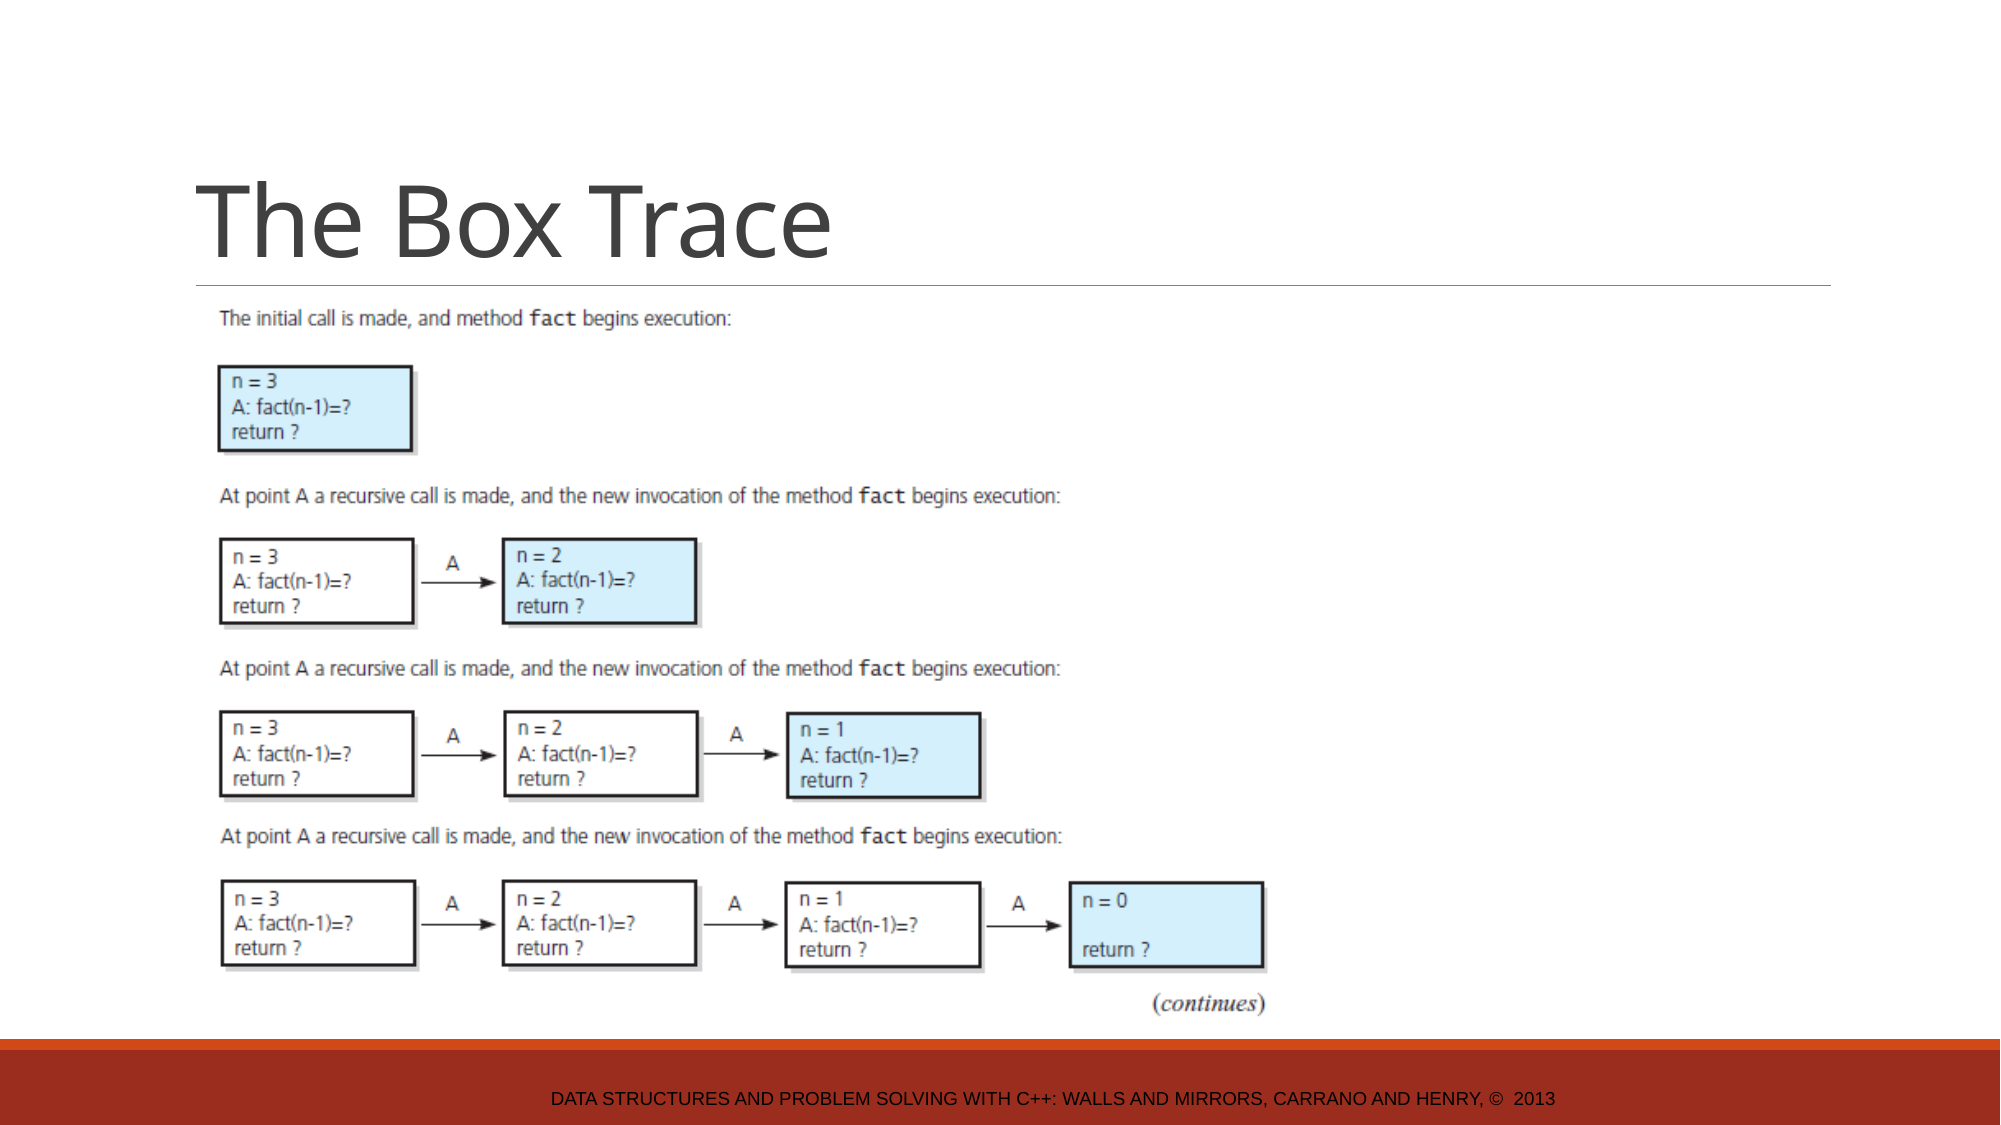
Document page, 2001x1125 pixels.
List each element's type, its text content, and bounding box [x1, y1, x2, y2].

footer Data Structures and Problem Solving with C++: Walls and Mirrors, Carrano and Henry, © 2013 [355, 1079, 1750, 1110]
picture [179, 292, 1282, 1037]
list FIGURE 2-5 Box trace of fact(3) [391, 969, 1680, 1072]
title The Box Trace [180, 47, 1830, 285]
